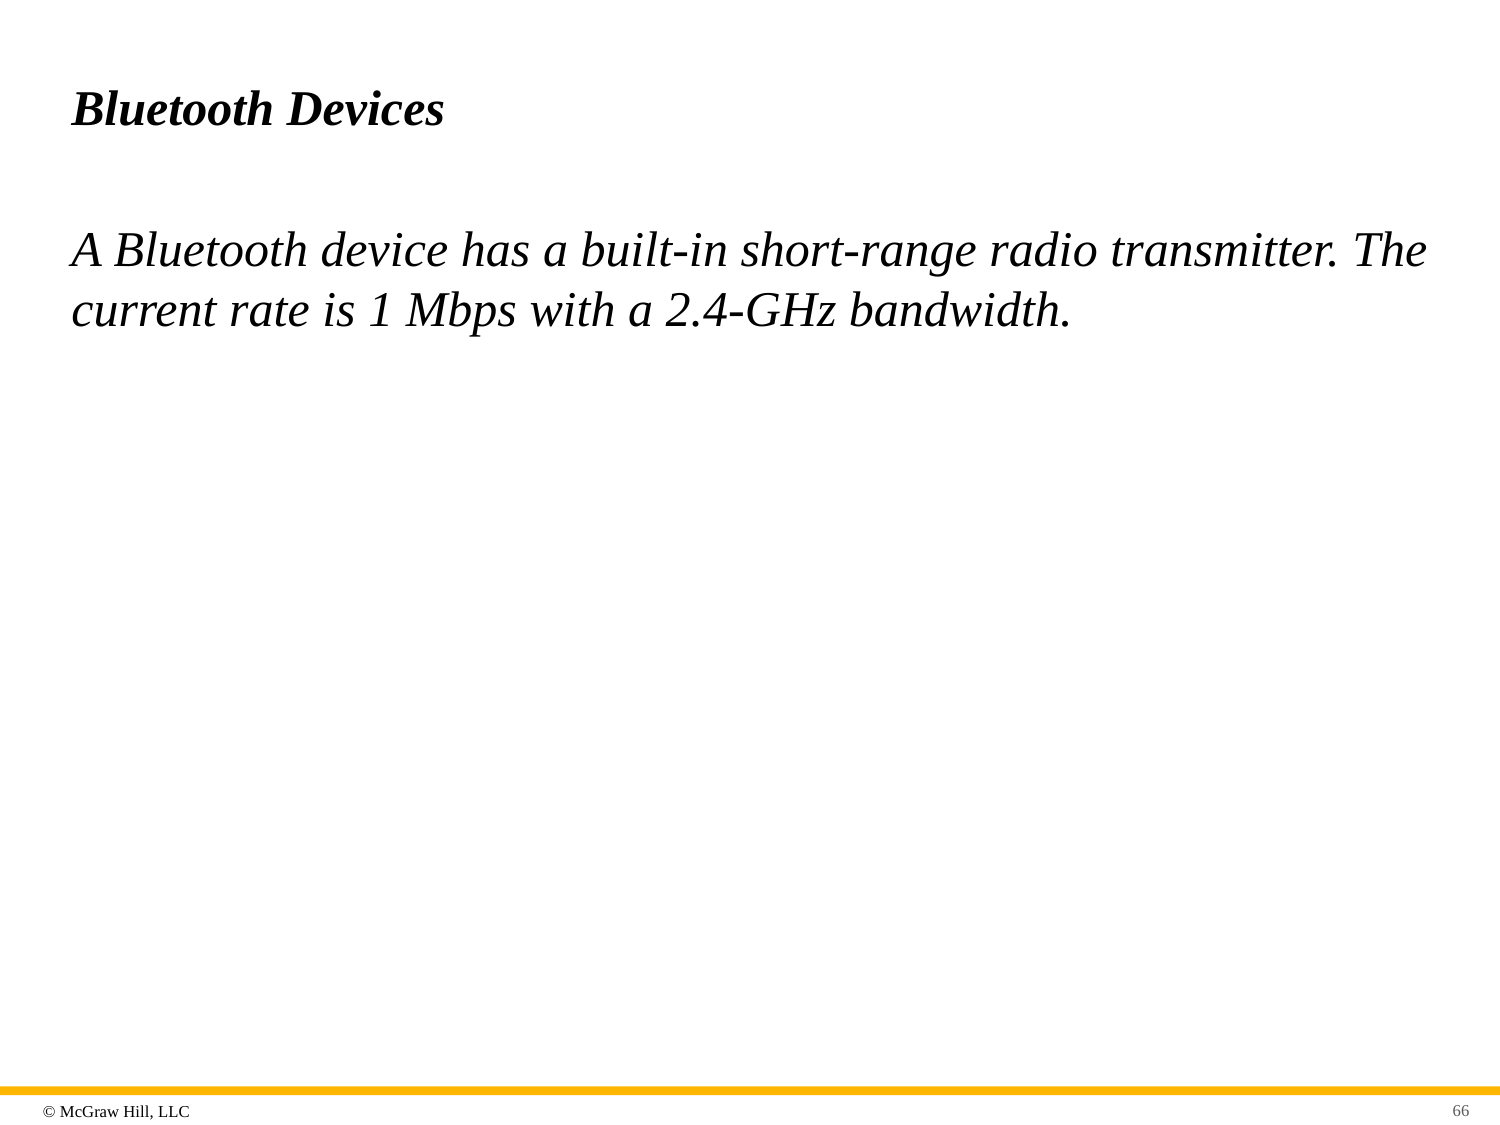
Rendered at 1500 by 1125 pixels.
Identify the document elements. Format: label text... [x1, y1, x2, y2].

list A Bluetooth device has a built-in short-range radio transmitter. The current rate is 1 Mbps with a 2.4-GHz bandwidth. [56, 209, 1444, 1026]
slide_number 66 [1418, 1096, 1477, 1123]
title Bluetooth Devices [56, 50, 1444, 162]
